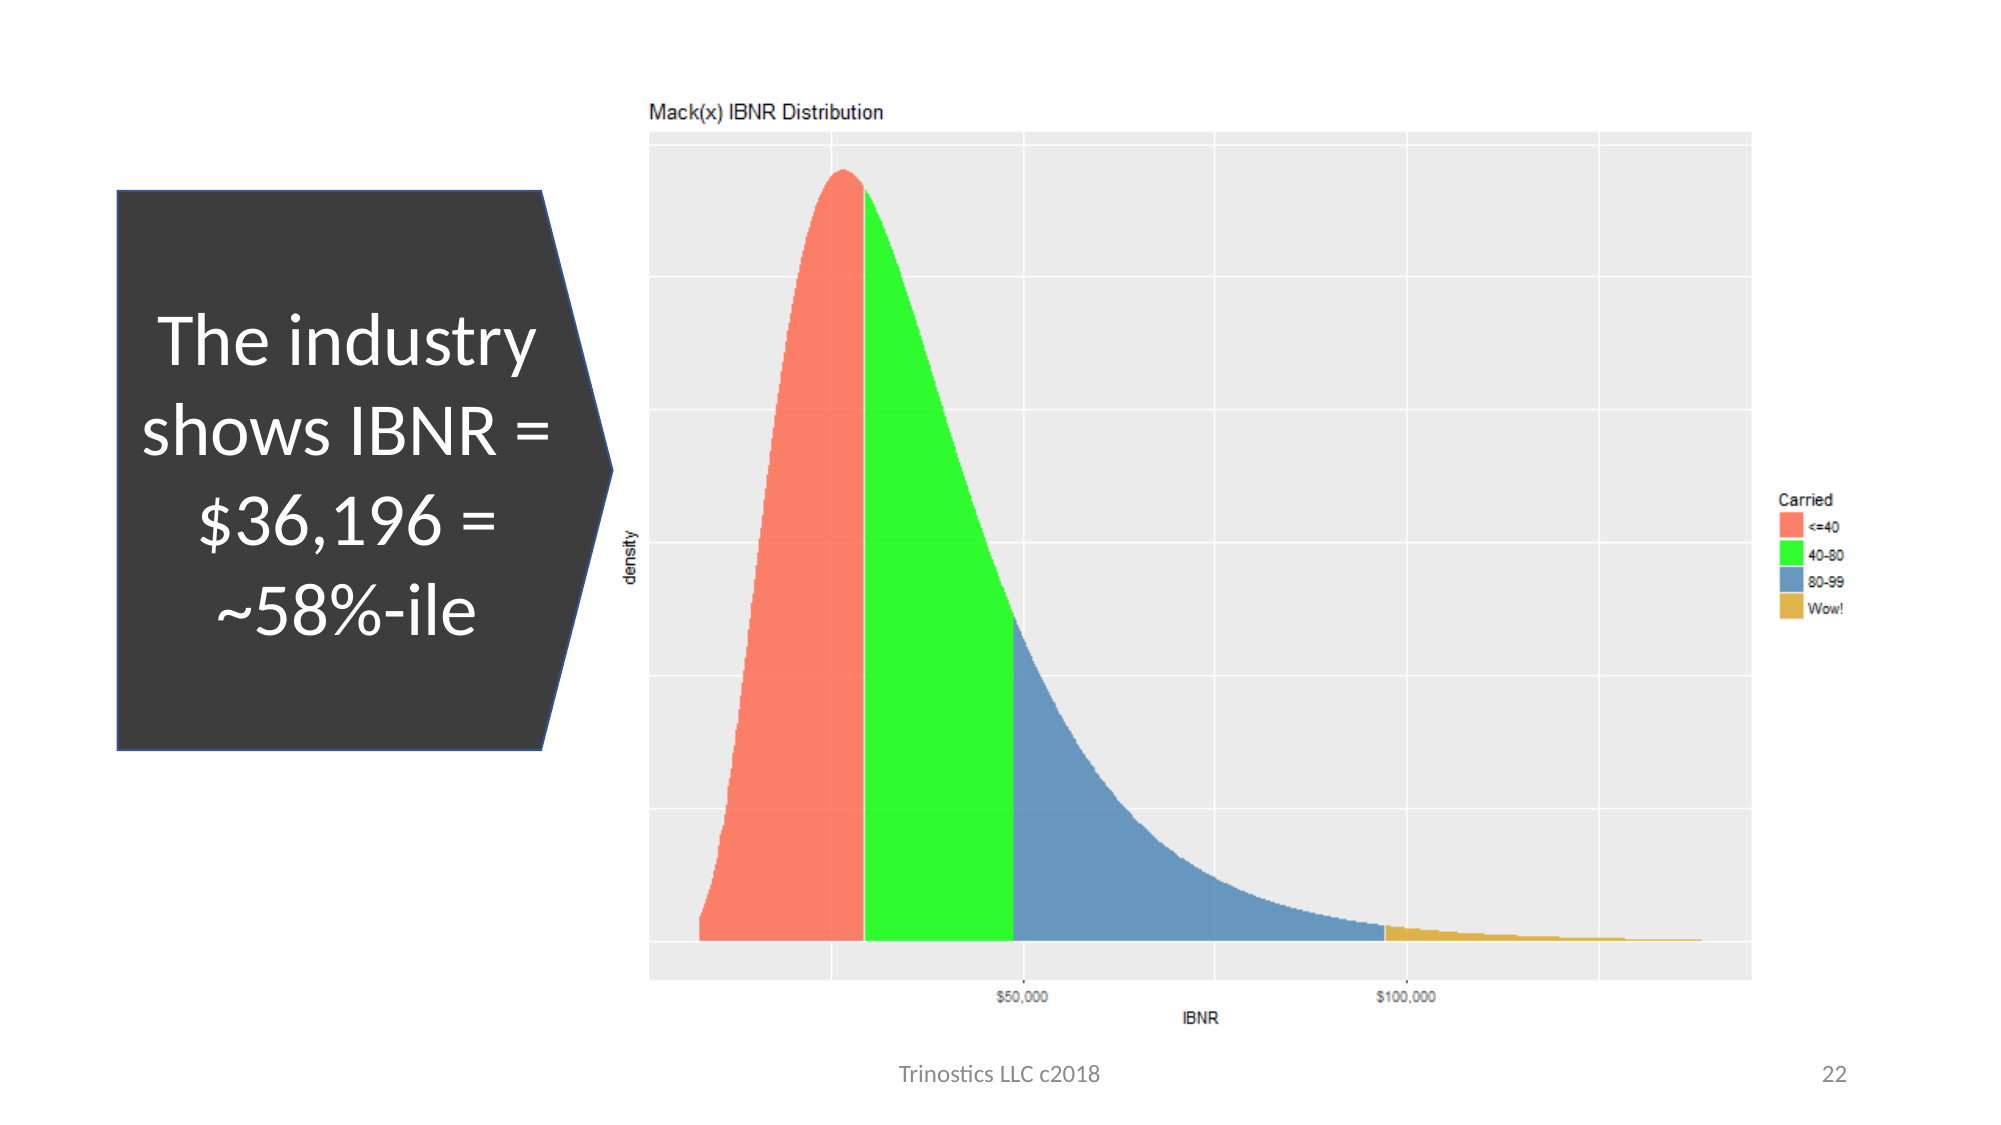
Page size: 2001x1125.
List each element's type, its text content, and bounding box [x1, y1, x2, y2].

text_box The industry shows IBNR = $36,196 = ~58%-ile [116, 189, 612, 752]
slide_number 22 [1412, 1042, 1863, 1103]
footer Trinostics LLC c2018 [662, 1042, 1338, 1103]
picture [612, 93, 1863, 1032]
